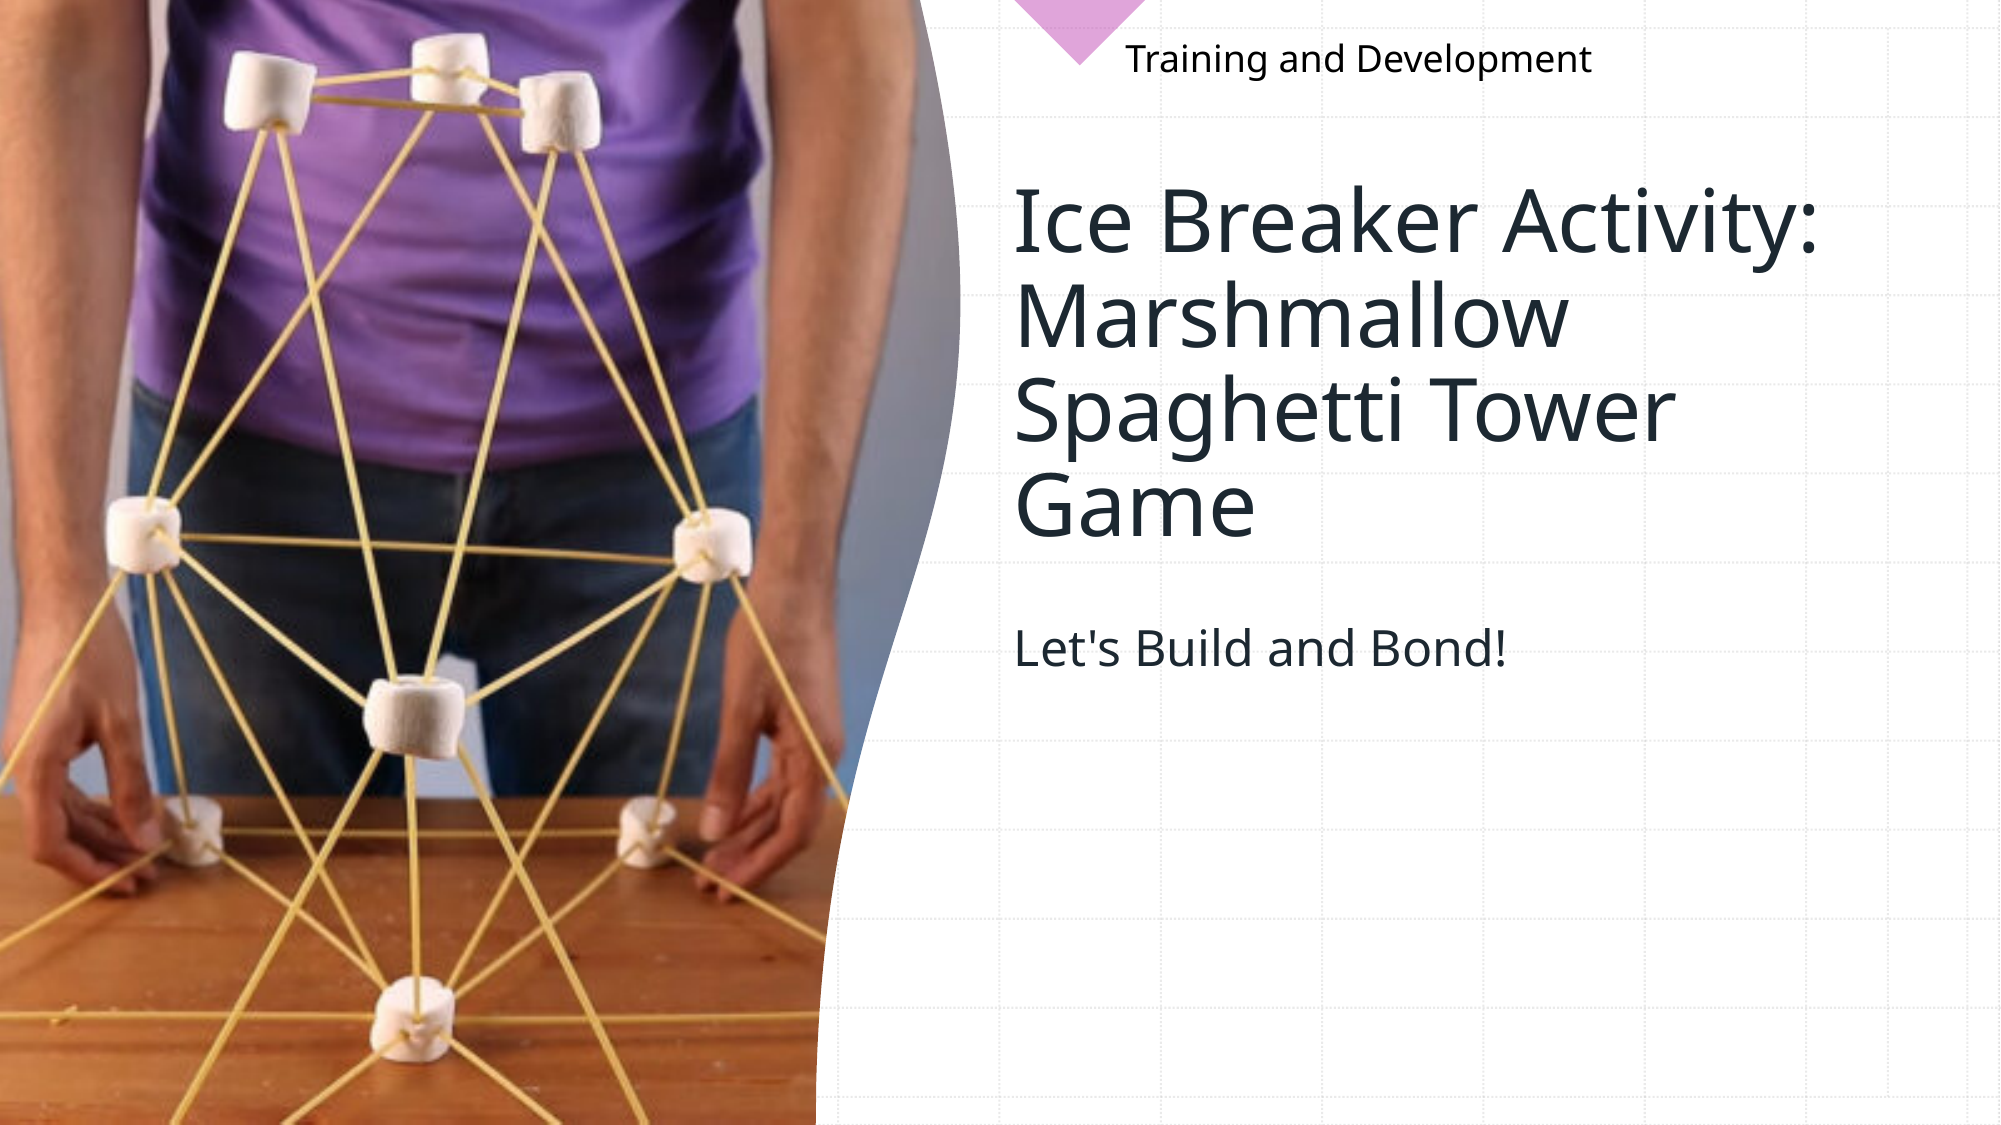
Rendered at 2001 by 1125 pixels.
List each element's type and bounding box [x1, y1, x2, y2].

text_box [961, 0, 2000, 1125]
picture [0, 0, 961, 1125]
